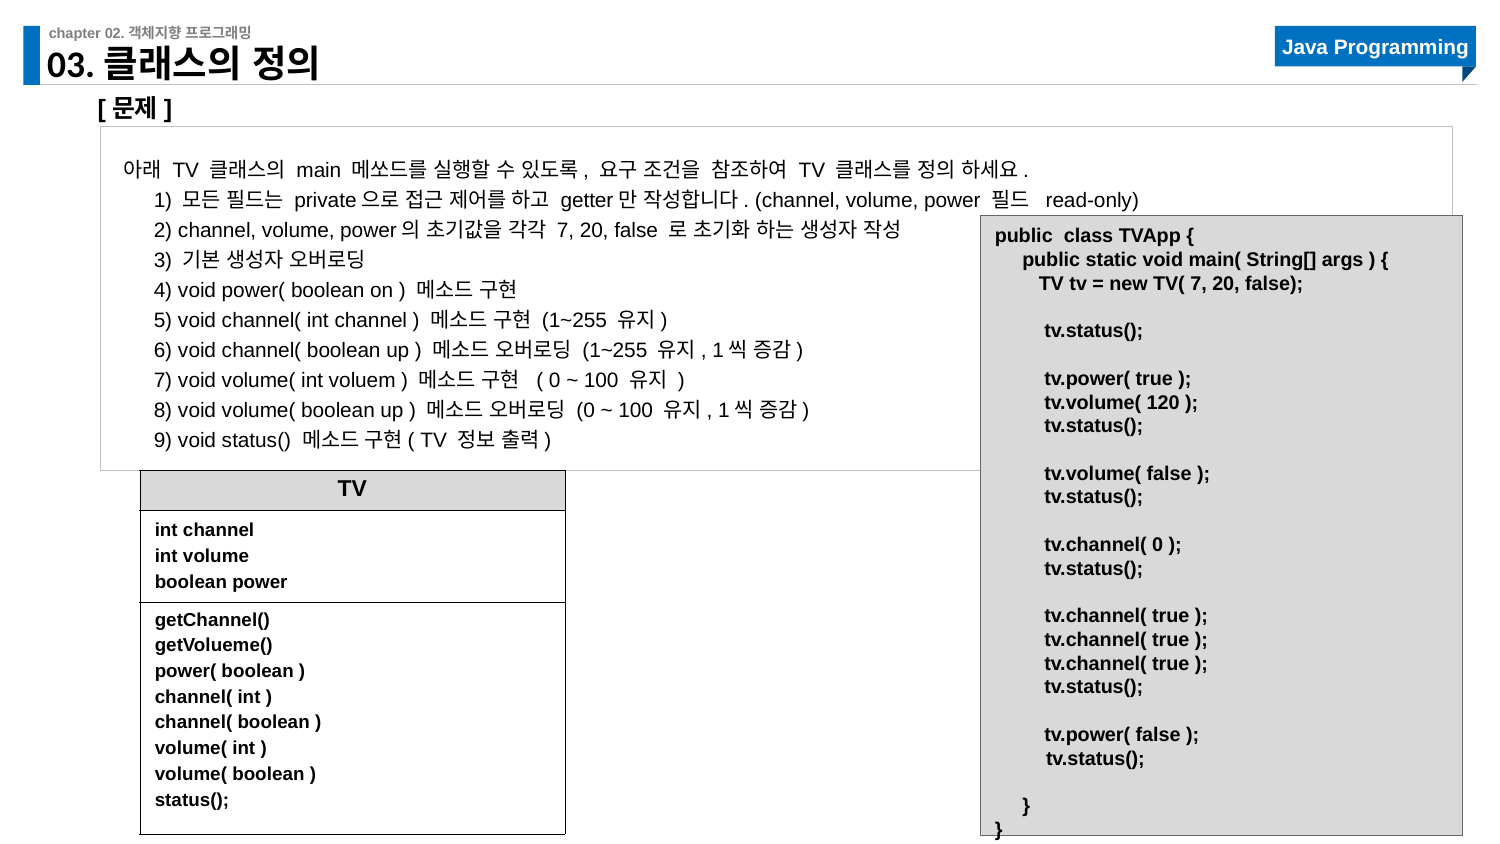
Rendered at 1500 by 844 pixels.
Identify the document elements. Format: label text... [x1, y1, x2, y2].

table_cell getChannel() getVolueme() power( boolean ) channel( int ) channel( boolean ) volume( int ) volume( boolean ) status(); [141, 603, 565, 834]
table_header TV [141, 471, 565, 510]
table_cell int channel int volume boolean power [141, 511, 565, 602]
text_box [문제] [83, 85, 440, 130]
title 03.클래스의 정의 [47, 51, 542, 86]
text_box public class TVApp { public static void main( String[] args ) { TV tv = new TV( 7, 20, false); tv.status(); tv.power( true ); tv.volume( 120 ); tv.status(); tv.volume( false ); tv.status(); tv.channel( 0 ); tv.status(); tv.channel( true ); tv.channel( true ); tv.channel( true ); tv.status(); tv.power( false ); tv.status(); } } [980, 215, 1463, 836]
text_box 아래 TV 클래스의 main 메쏘드를 실행할 수 있도록, 요구 조건을 참조하여 TV 클래스를 정의 하세요. 1) 모든 필드는 private으로 접근 제어를 하고 getter만 작성합니다. (channel, volume, power 필드 read-only) 2) channel, volume, power의 초기값을 각각 7, 20, false 로 초기화 하는 생성자 작성 3) 기본 생성자 오버로딩 4) void power( boolean on ) 메소드 구현 5) void channel( int channel ) 메소드 구현 (1~255 유지) 6) void channel( boolean up ) 메소드 오버로딩 (1~255 유지, 1씩 증감) 7) void volume( int voluem ) 메소드 구현 ( 0 ~ 100 유지 ) 8) void volume( boolean up ) 메소드 오버로딩 (0 ~ 100 유지, 1씩 증감) 9) void status() 메소드 구현( TV 정보 출력) [100, 126, 1453, 471]
